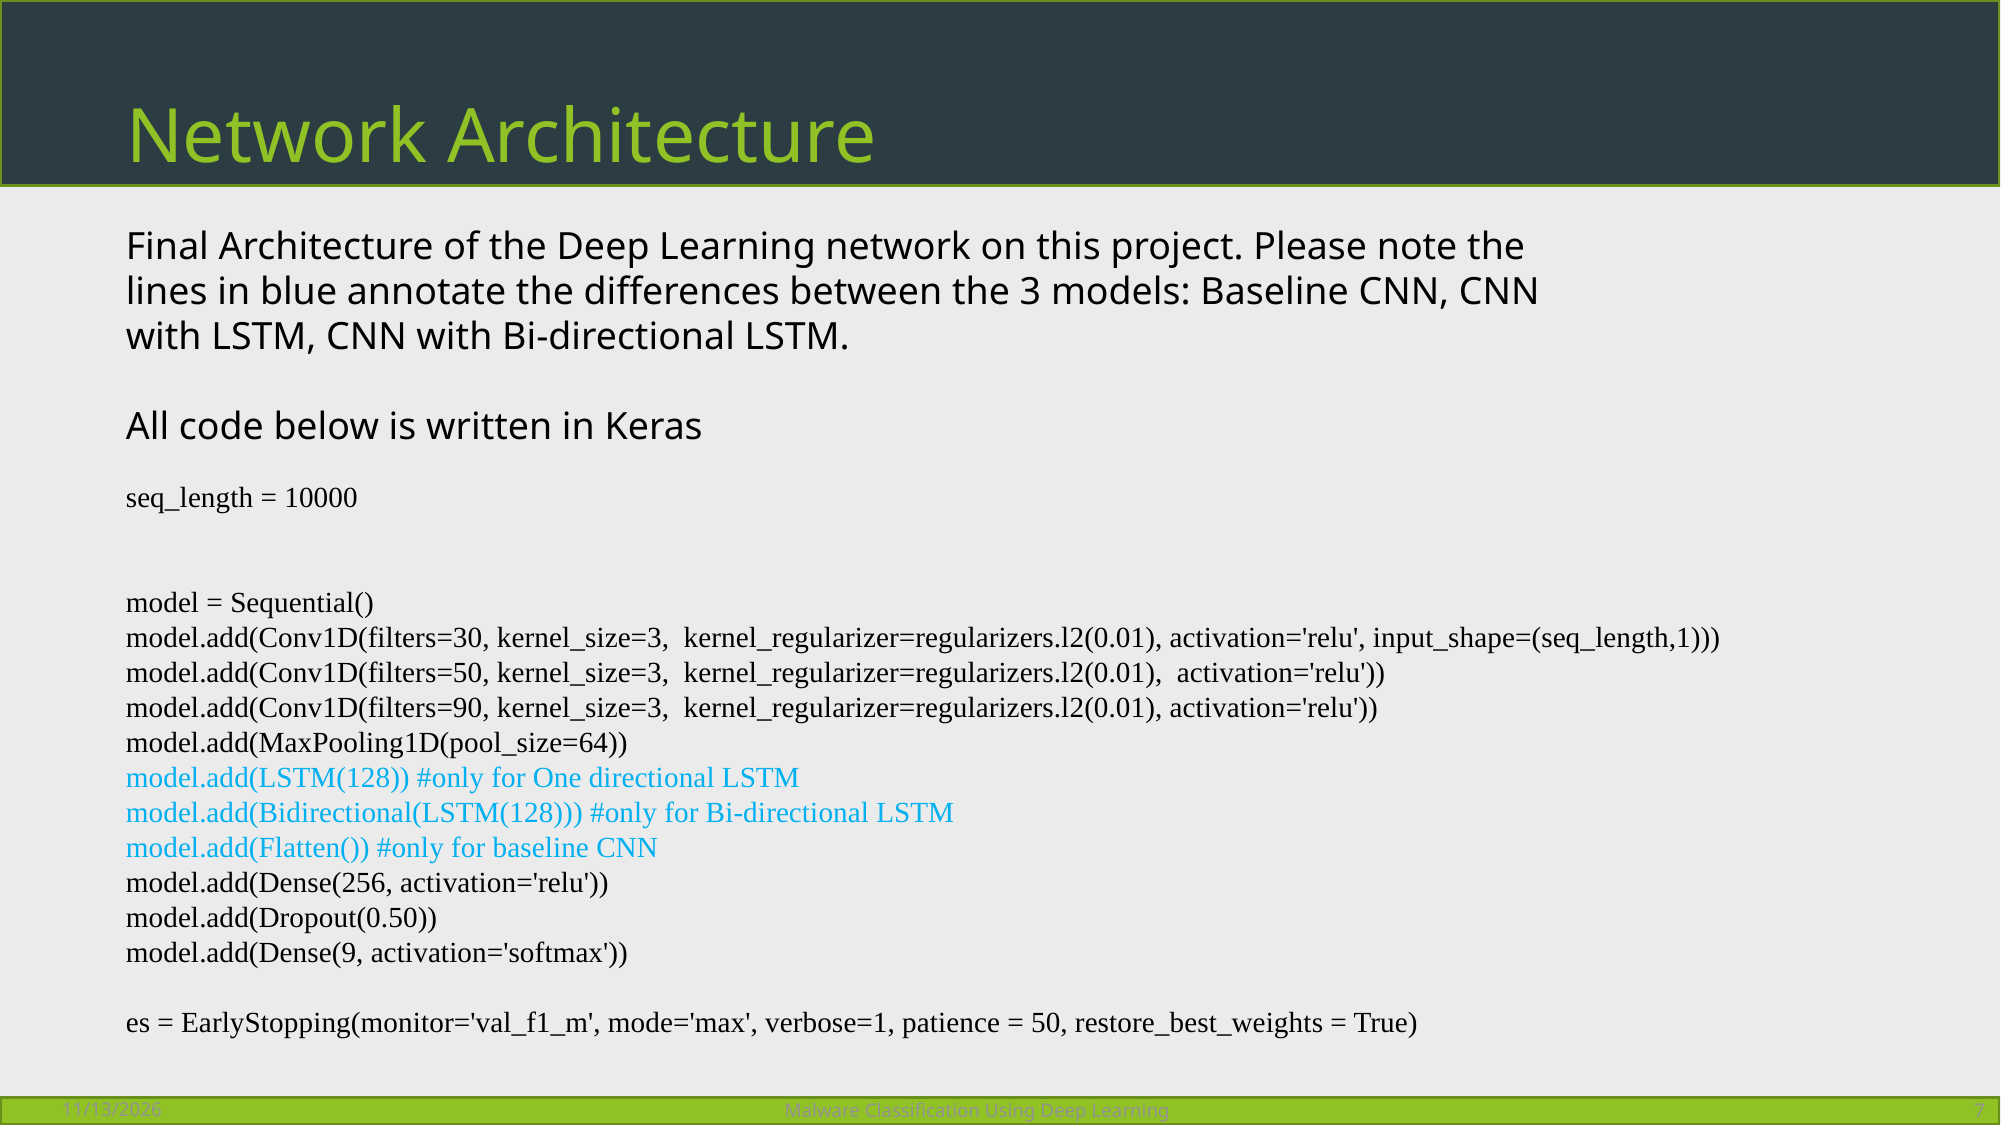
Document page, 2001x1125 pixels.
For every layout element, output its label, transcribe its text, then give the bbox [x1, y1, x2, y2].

text_box seq_length = 10000 model = Sequential() model.add(Conv1D(filters=30, kernel_size=3, kernel_regularizer=regularizers.l2(0.01), activation='relu', input_shape=(seq_length,1))) model.add(Conv1D(filters=50, kernel_size=3, kernel_regularizer=regularizers.l2(0.01), activation='relu')) model.add(Conv1D(filters=90, kernel_size=3, kernel_regularizer=regularizers.l2(0.01), activation='relu')) model.add(MaxPooling1D(pool_size=64)) model.add(LSTM(128)) #only for One directional LSTM model.add(Bidirectional(LSTM(128))) #only for Bi-directional LSTM model.add(Flatten()) #only for baseline CNN model.add(Dense(256, activation='relu')) model.add(Dropout(0.50)) model.add(Dense(9, activation='softmax')) es = EarlyStopping(monitor='val_f1_m', mode='max', verbose=1, patience = 50, restore_best_weights = True) [111, 471, 2000, 1046]
footer Malware Classification Using Deep Learning [460, 1081, 1494, 1125]
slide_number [27, 1080, 177, 1125]
slide_number 7 [1887, 1081, 2000, 1125]
text_box Final Architecture of the Deep Learning network on this project. Please note the lines in blue annotate the differences between the 3 models: Baseline CNN, CNN with LSTM, CNN with Bi-directional LSTM. All code below is written in Keras [111, 214, 1564, 455]
title Network Architecture [111, 79, 1522, 214]
